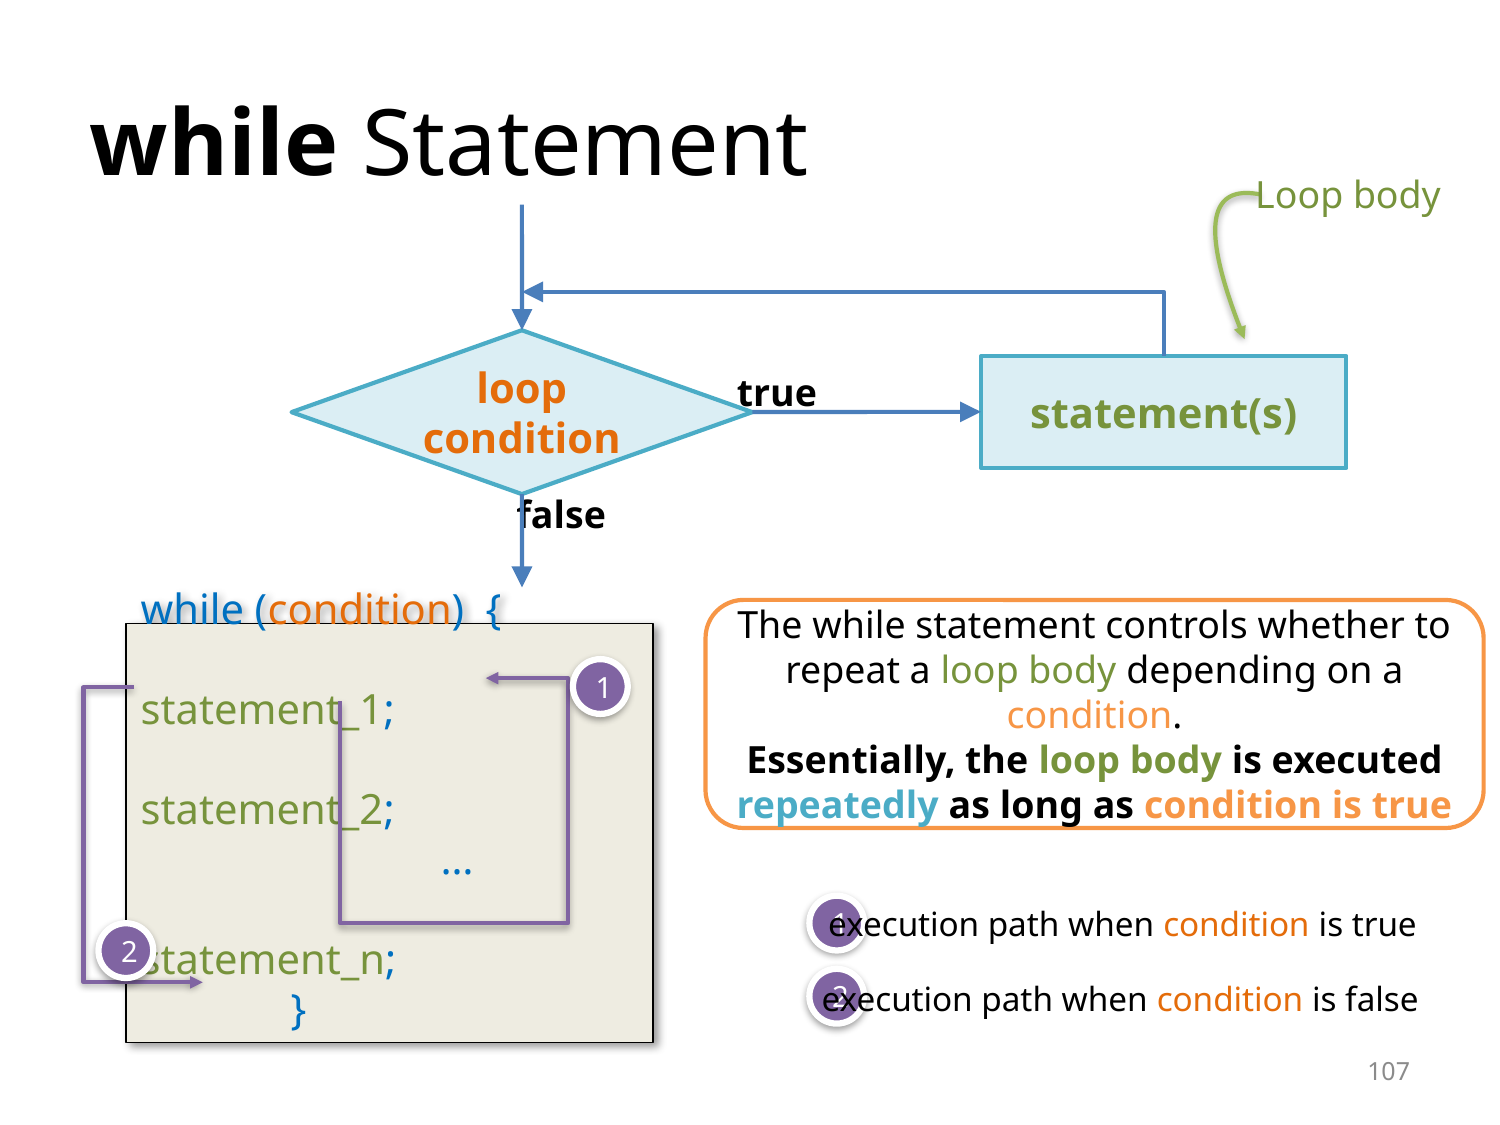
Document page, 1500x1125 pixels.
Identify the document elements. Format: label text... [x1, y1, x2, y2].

text_box loop condition [289, 328, 731, 489]
text_box execution path when condition is true [813, 895, 1471, 951]
text_box [81, 685, 203, 989]
text_box [752, 401, 981, 423]
text_box while Statement [74, 45, 1425, 233]
text_box true [722, 361, 841, 422]
text_box [511, 494, 533, 588]
text_box [1213, 191, 1258, 340]
text_box execution path when condition is false [806, 971, 1475, 1026]
text_box false [501, 483, 634, 544]
text_box statement(s) [979, 354, 1348, 470]
text_box [522, 281, 1165, 356]
text_box while (condition) { statement_1; statement_2; … statement_n; } [125, 623, 654, 1043]
text_box [338, 671, 570, 925]
text_box 2 [819, 965, 854, 971]
text_box 2 [95, 920, 157, 982]
text_box [511, 204, 533, 331]
text_box The while statement controls whether to repeat a loop body depending on a condition. Essentially, the loop body is executed repeatedly as long as condition is true [703, 597, 1486, 831]
text_box Loop body [1240, 163, 1465, 224]
text_box 1 [569, 655, 631, 718]
text_box 1 [806, 903, 813, 943]
text_box <number> [1074, 1042, 1425, 1103]
